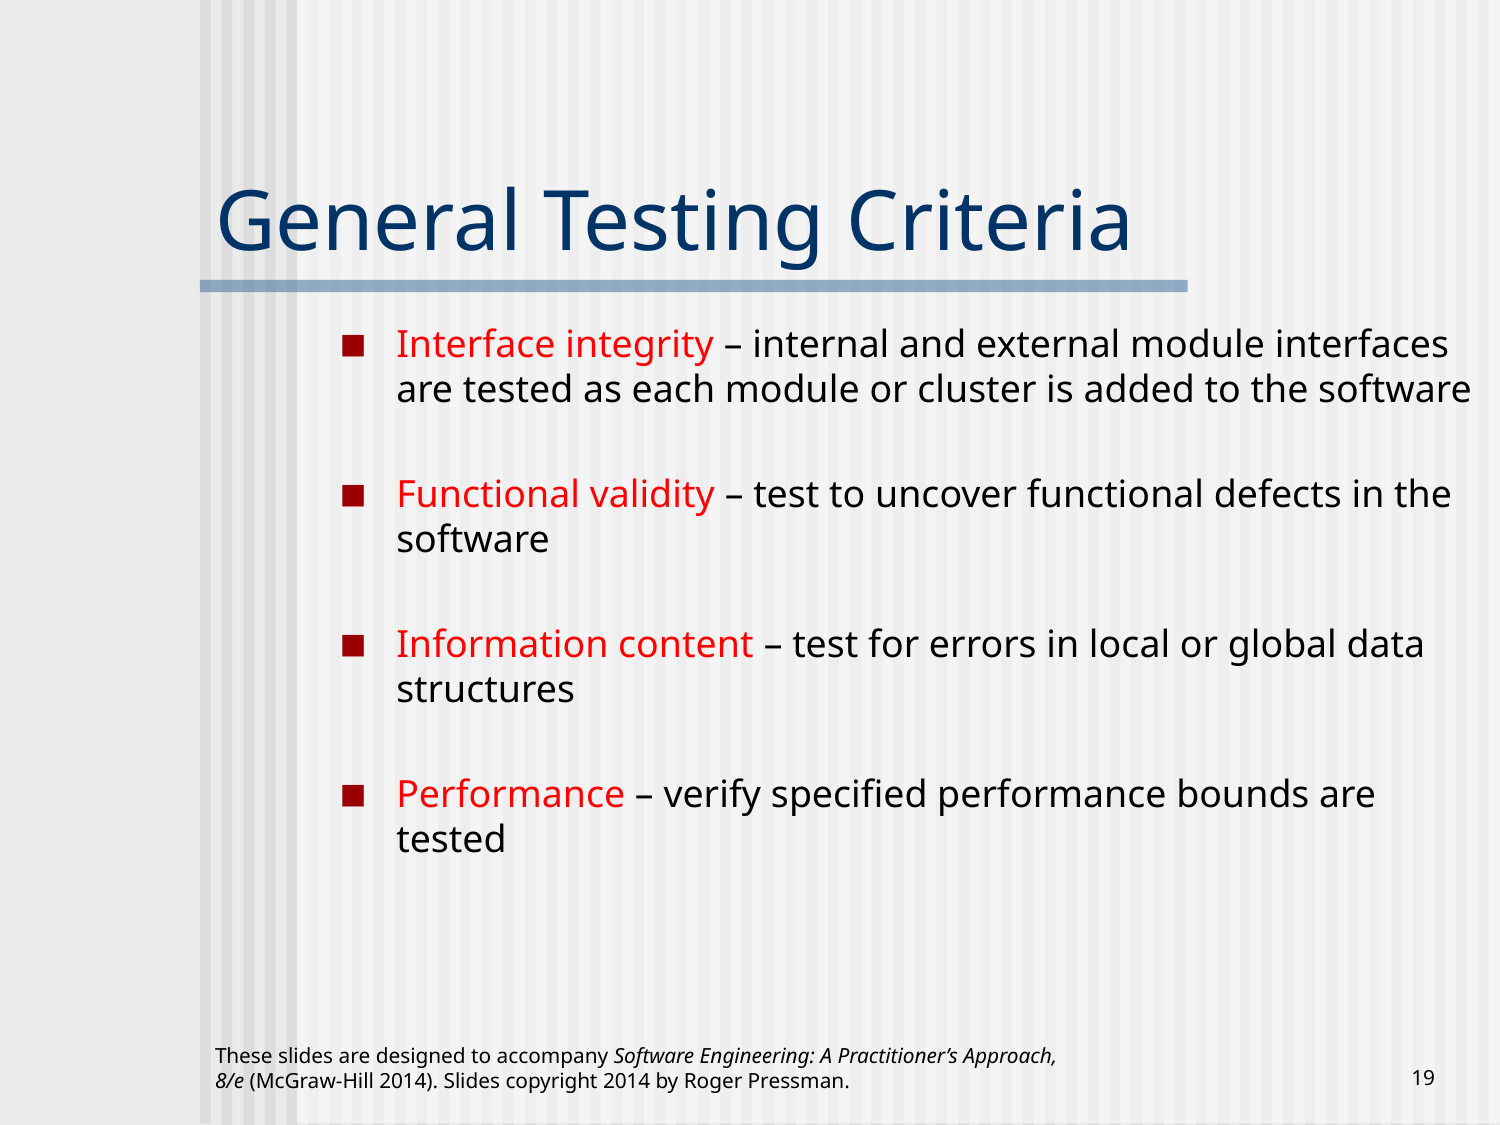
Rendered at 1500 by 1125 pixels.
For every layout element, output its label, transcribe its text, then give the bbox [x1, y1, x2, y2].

title General Testing Criteria [200, 162, 1225, 275]
text_box ‹#› [1237, 1024, 1450, 1100]
text_box These slides are designed to accompany Software Engineering: A Practitioner’s Approach, 8/e (McGraw-Hill 2014). Slides copyright 2014 by Roger Pressman. [199, 1024, 1100, 1100]
list Interface integrity – internal and external module interfaces are tested as each module or cluster is added to the software Functional validity – test to uncover functional defects in the software Information content – test for errors in local or global data structures Performance – verify specified performance bounds are tested [324, 312, 1500, 988]
